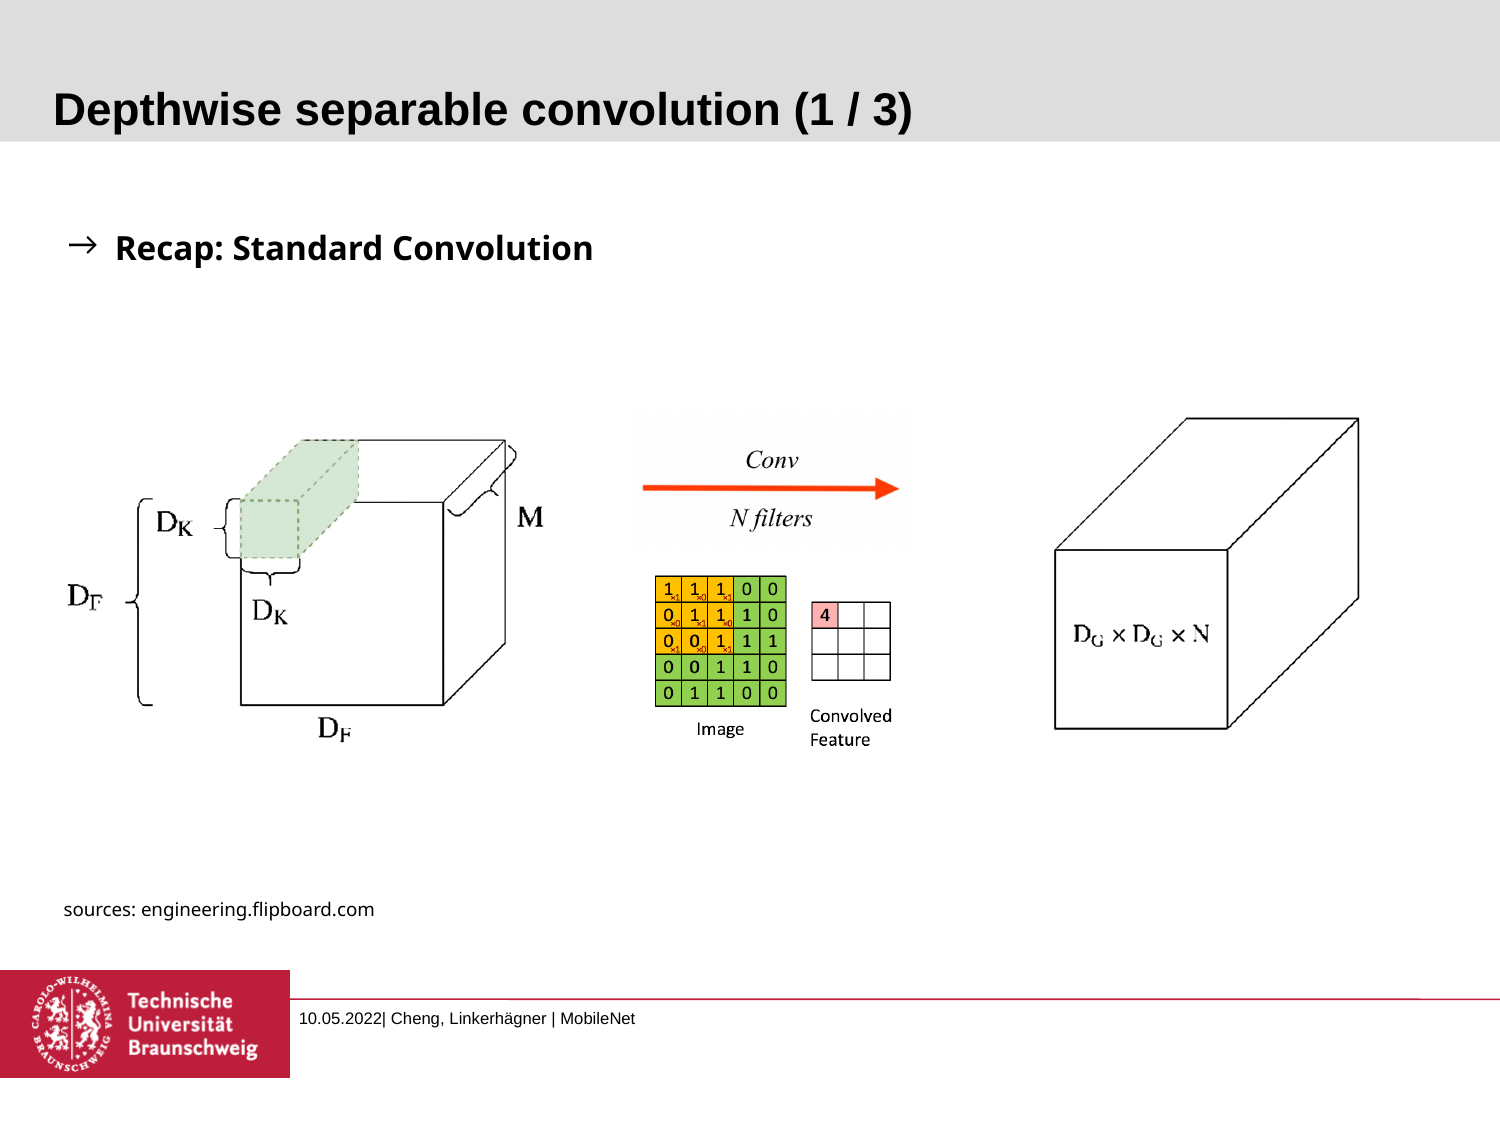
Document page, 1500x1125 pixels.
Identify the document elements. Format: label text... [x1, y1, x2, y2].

title Depthwise separable convolution (1 / 3) [52, 17, 1446, 135]
picture [52, 408, 552, 750]
text_box Recap: Standard Convolution [53, 219, 1445, 315]
text_box [55, 231, 1459, 929]
picture [629, 409, 915, 759]
picture [1033, 409, 1401, 752]
text_box sources: engineering.flipboard.com [48, 890, 862, 928]
picture [0, 970, 290, 1078]
